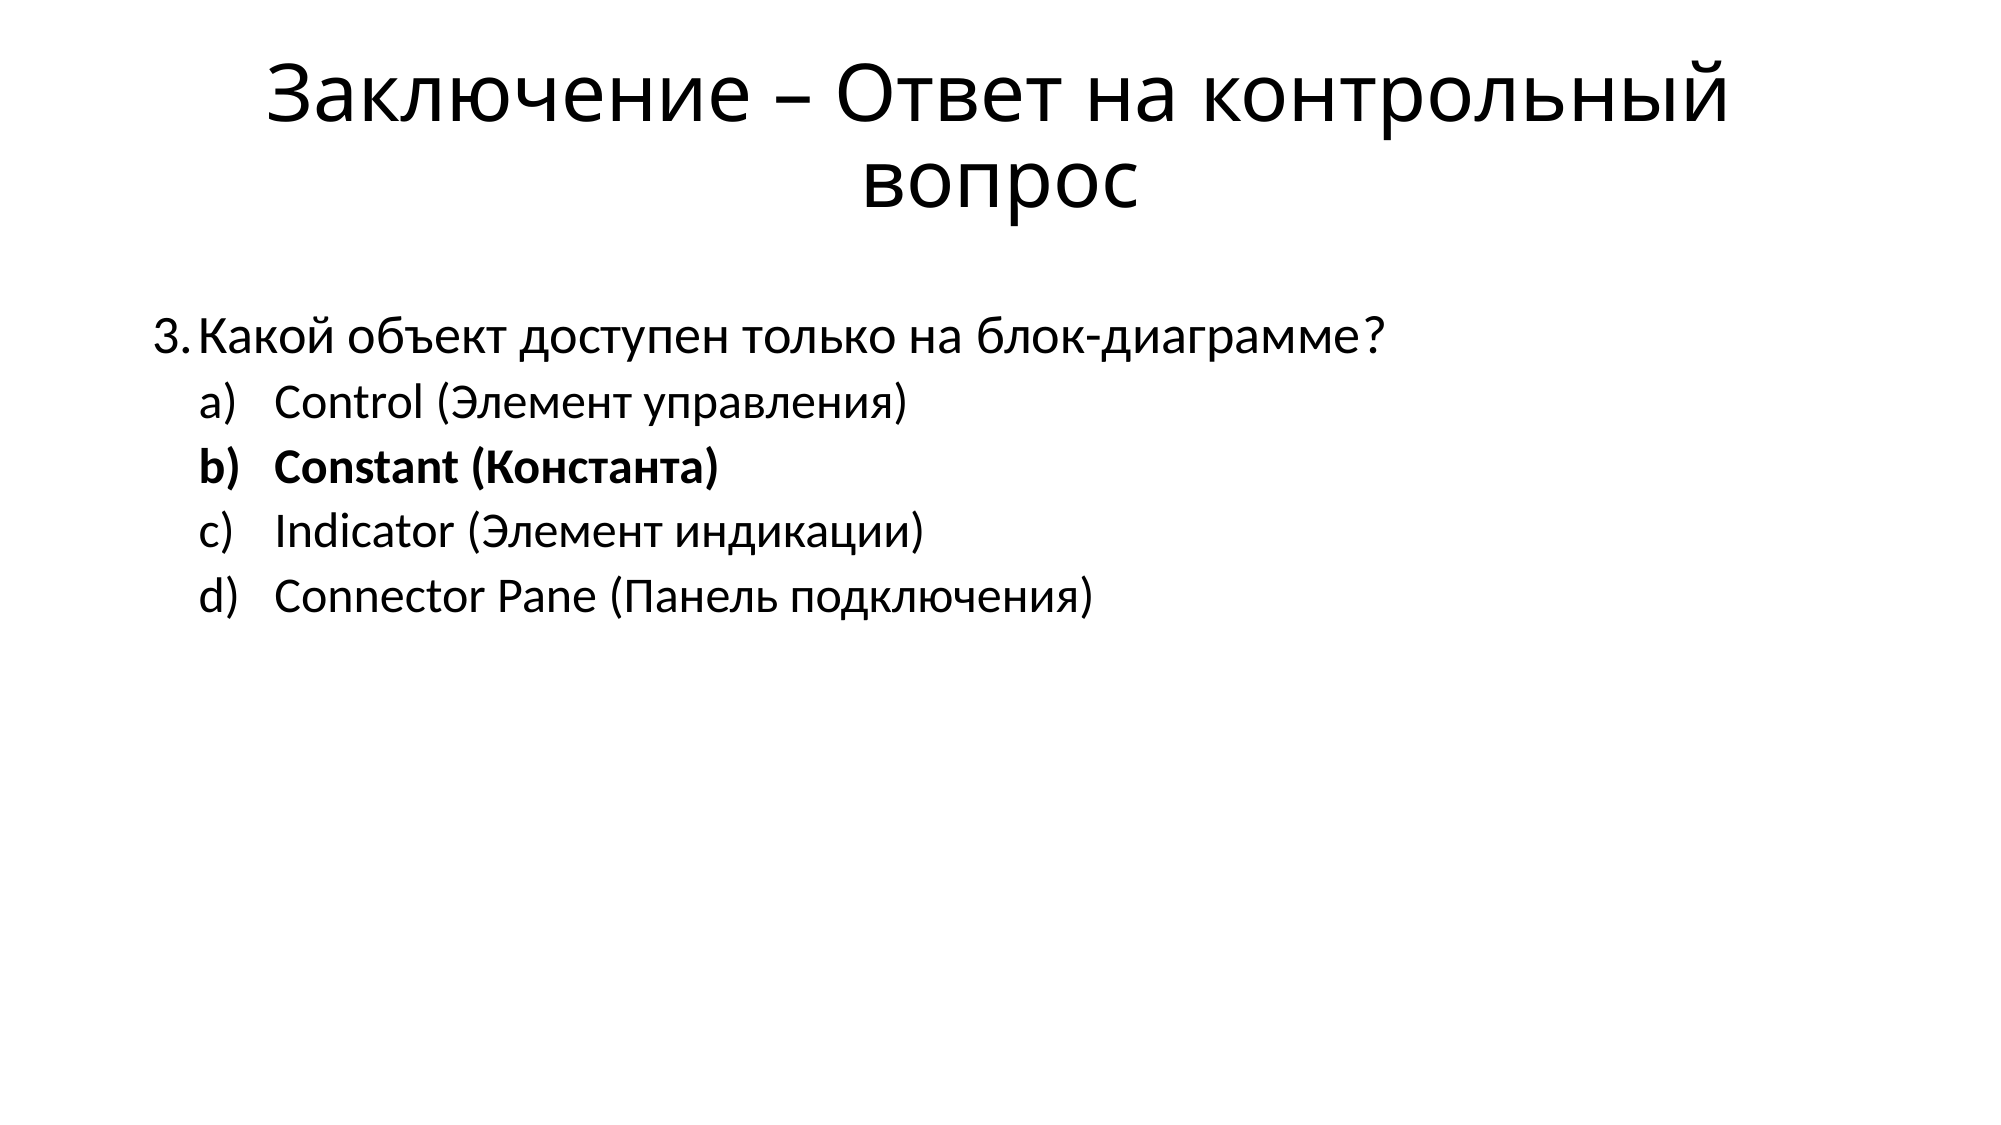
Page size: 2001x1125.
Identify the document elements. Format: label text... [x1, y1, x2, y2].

list Какой объект доступен только на блок-диаграмме? Control (Элемент управления) Constant (Константа) Indicator (Элемент индикации) Connector Pane (Панель подключения) [137, 299, 1863, 1014]
title Заключение – Ответ на контрольный вопрос [249, 45, 1750, 233]
